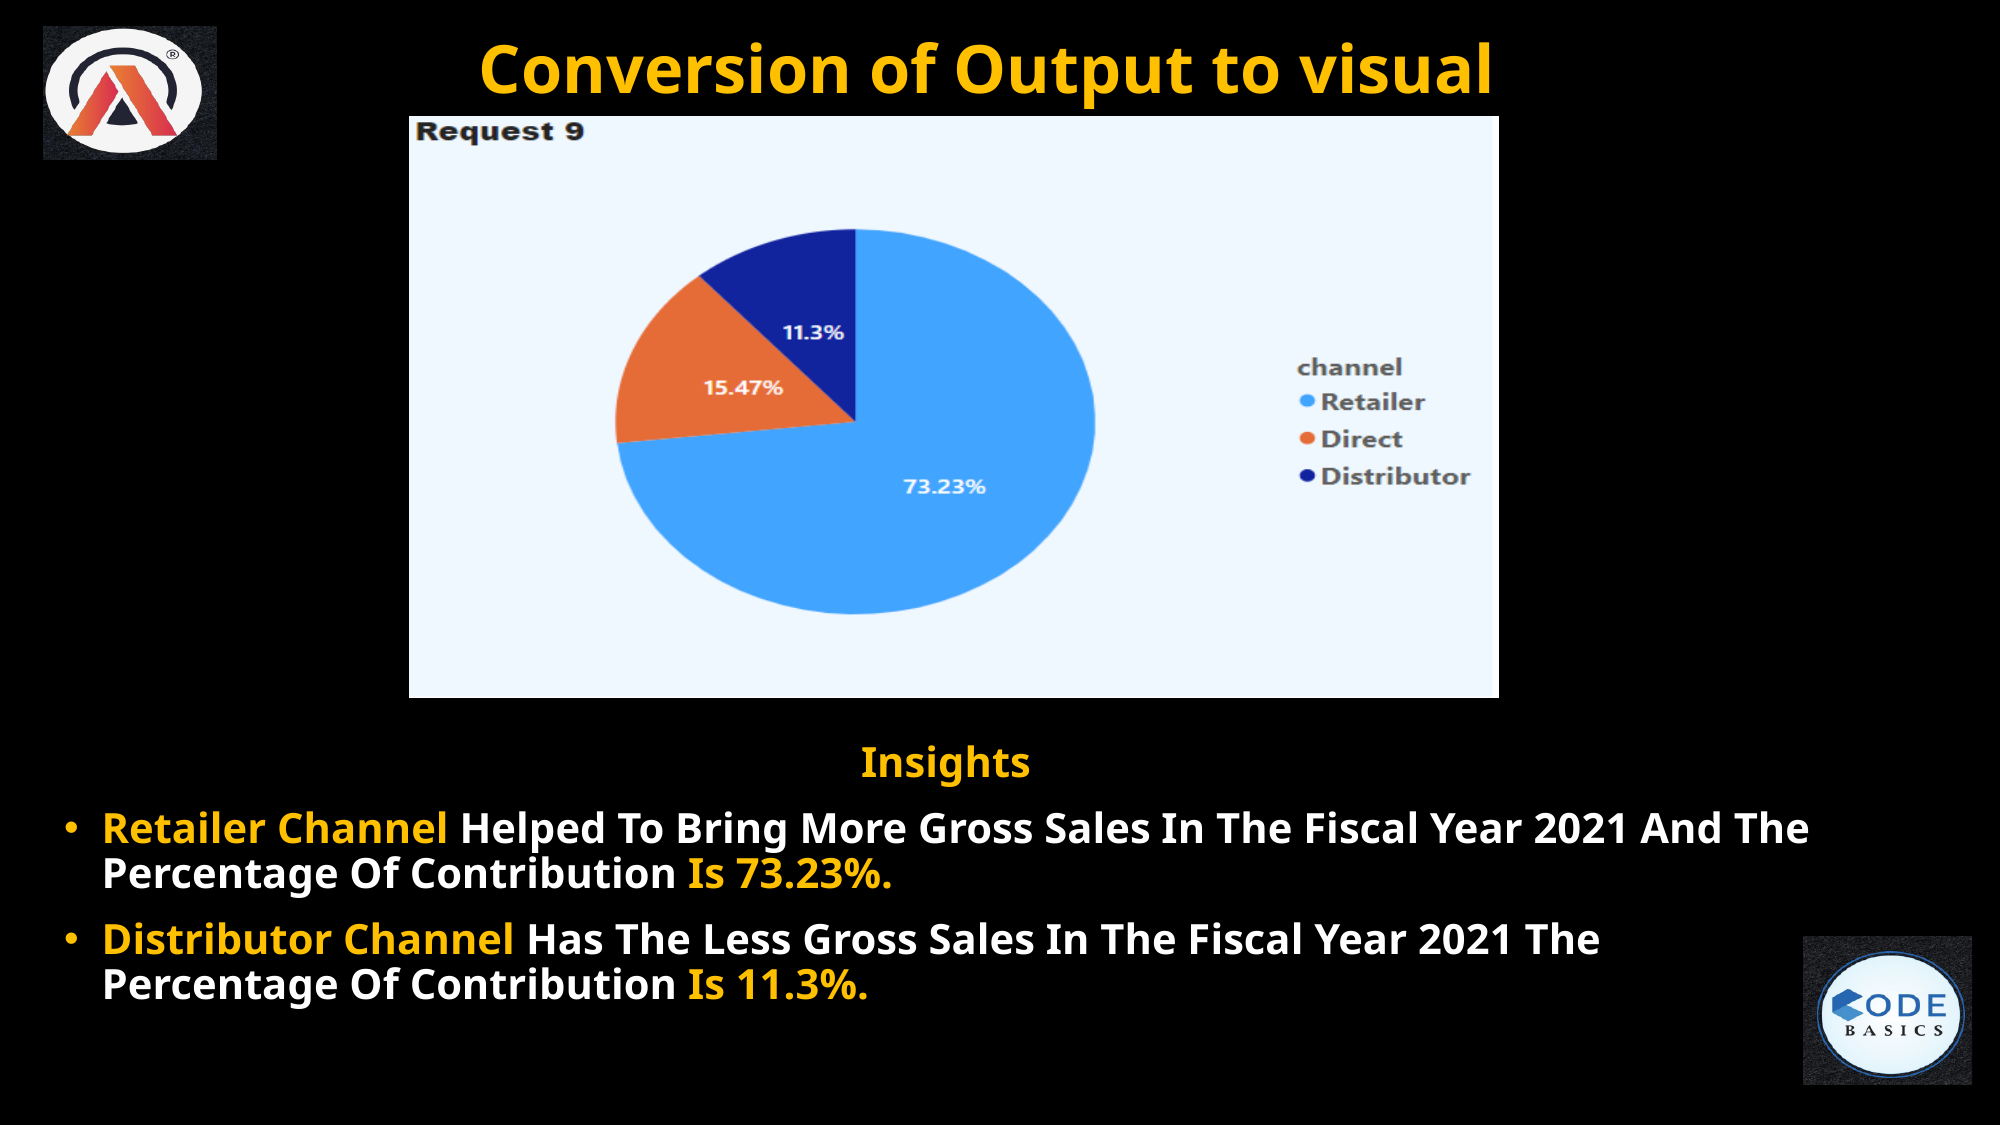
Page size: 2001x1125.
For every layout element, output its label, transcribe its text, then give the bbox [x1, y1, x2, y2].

title Conversion of Output to visual [237, 28, 1738, 125]
list Insights Retailer Channel Helped To Bring More Gross Sales In The Fiscal Year 2021 And The Percentage Of Contribution Is 73.23%. Distributor Channel Has The Less Gross Sales In The Fiscal Year 2021 The Percentage Of Contribution Is 11.3%. [49, 733, 1843, 1027]
picture [409, 116, 1499, 698]
picture [1803, 936, 1973, 1085]
picture [43, 26, 217, 160]
